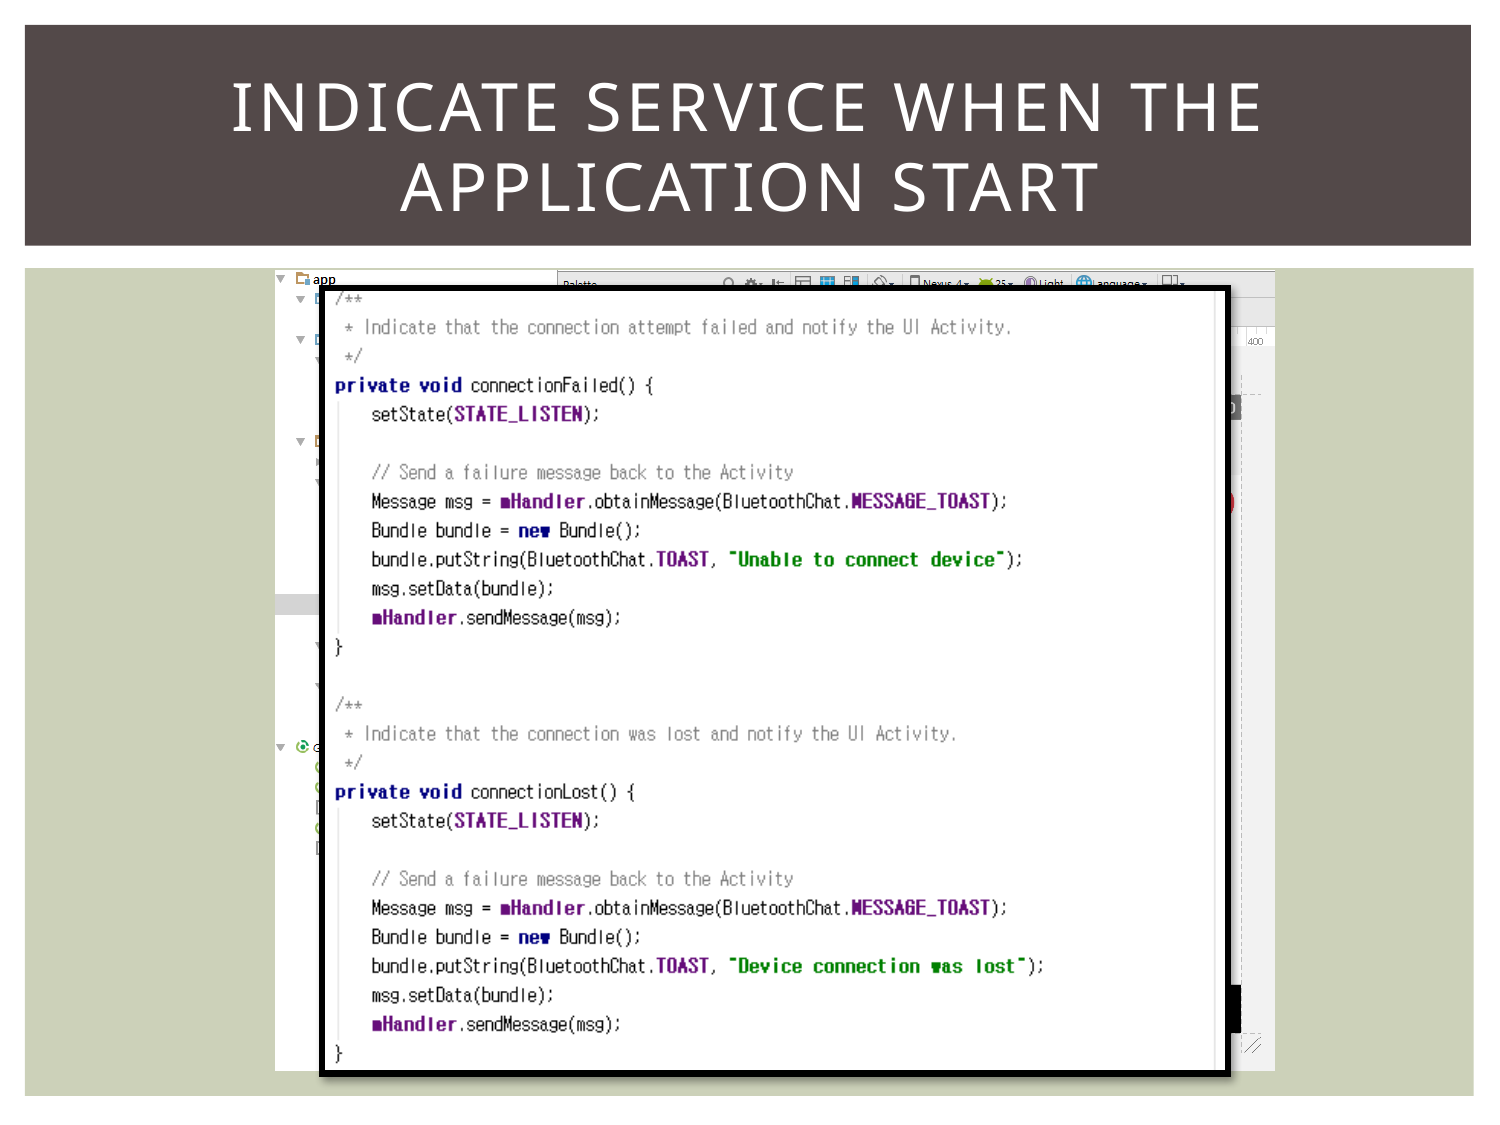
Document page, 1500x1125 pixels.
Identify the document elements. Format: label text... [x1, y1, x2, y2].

title Indicate service when the application start [62, 58, 1438, 232]
picture [274, 270, 1276, 1071]
